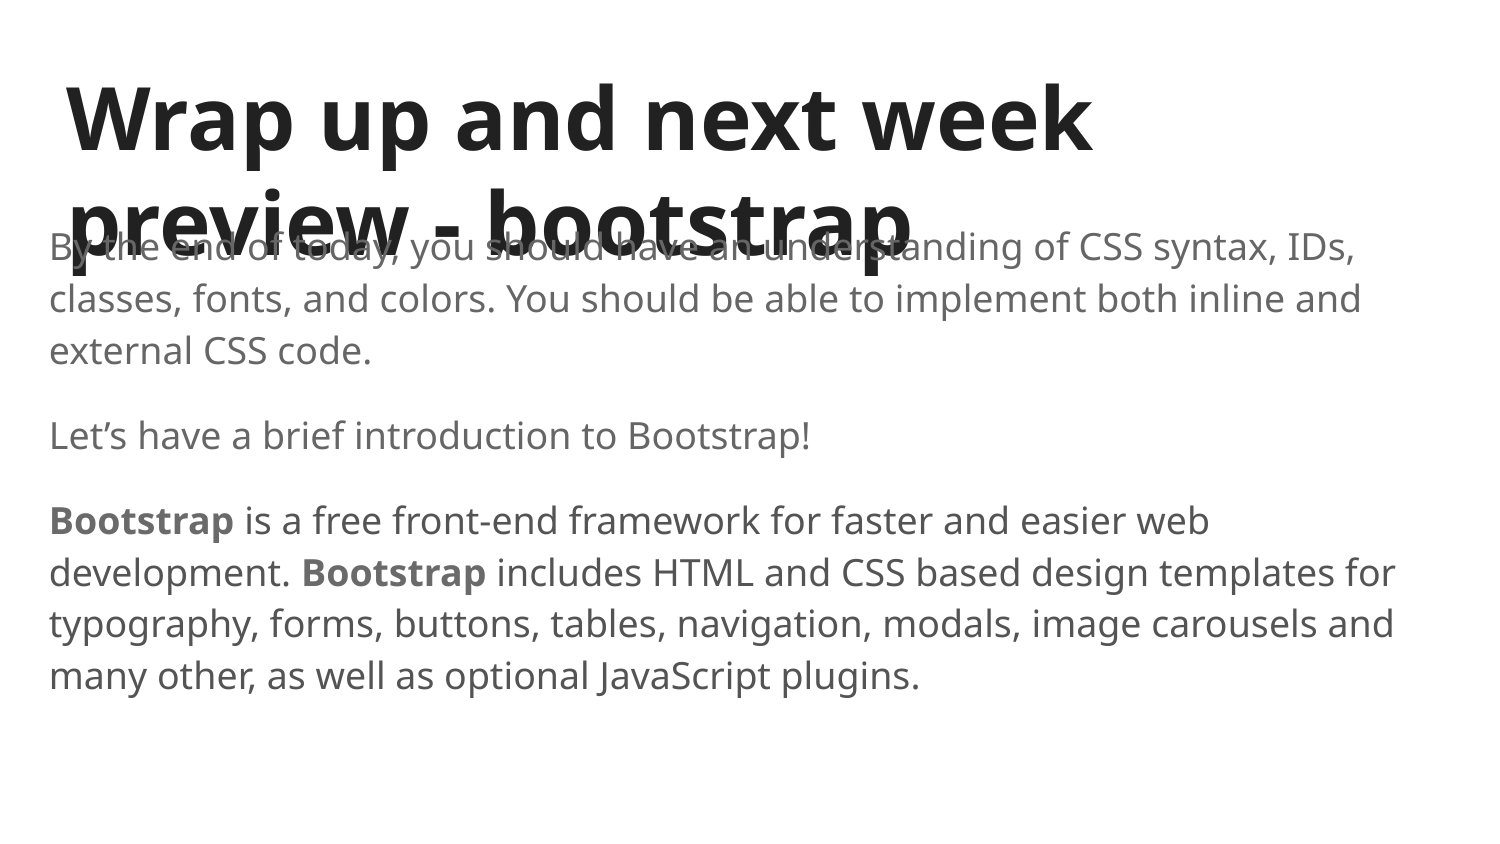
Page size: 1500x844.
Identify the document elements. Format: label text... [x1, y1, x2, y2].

title Wrap up and next week preview - bootstrap [51, 48, 1449, 180]
list By the end of today, you should have an understanding of CSS syntax, IDs, classes, fonts, and colors. You should be able to implement both inline and external CSS code. Let’s have a brief introduction to Bootstrap! Bootstrap is a free front-end framework for faster and easier web development. Bootstrap includes HTML and CSS based design templates for typography, forms, buttons, tables, navigation, modals, image carousels and many other, as well as optional JavaScript plugins. [33, 201, 1449, 810]
